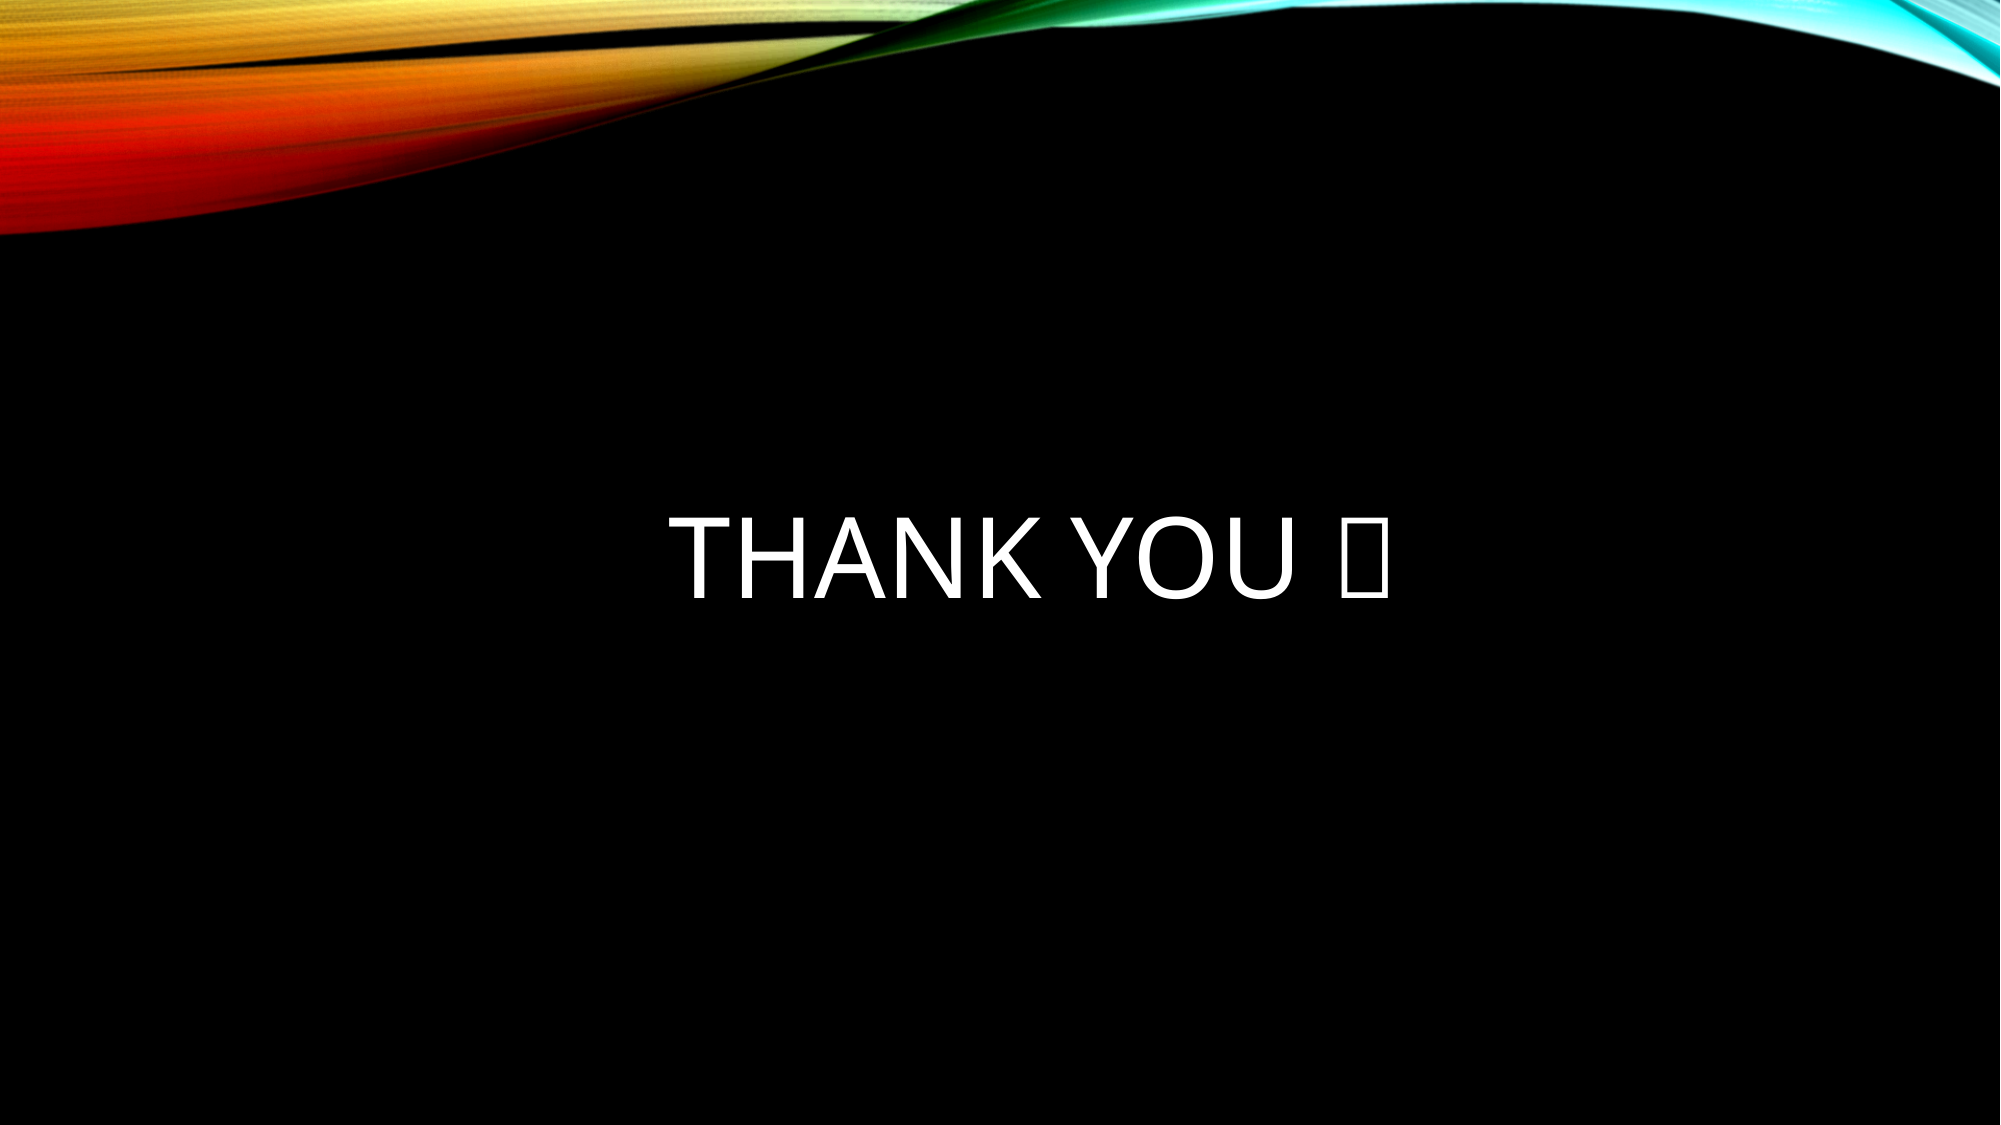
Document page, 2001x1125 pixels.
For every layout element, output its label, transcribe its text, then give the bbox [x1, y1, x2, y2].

picture [0, 0, 2000, 237]
title Thank you  [0, 424, 1415, 701]
